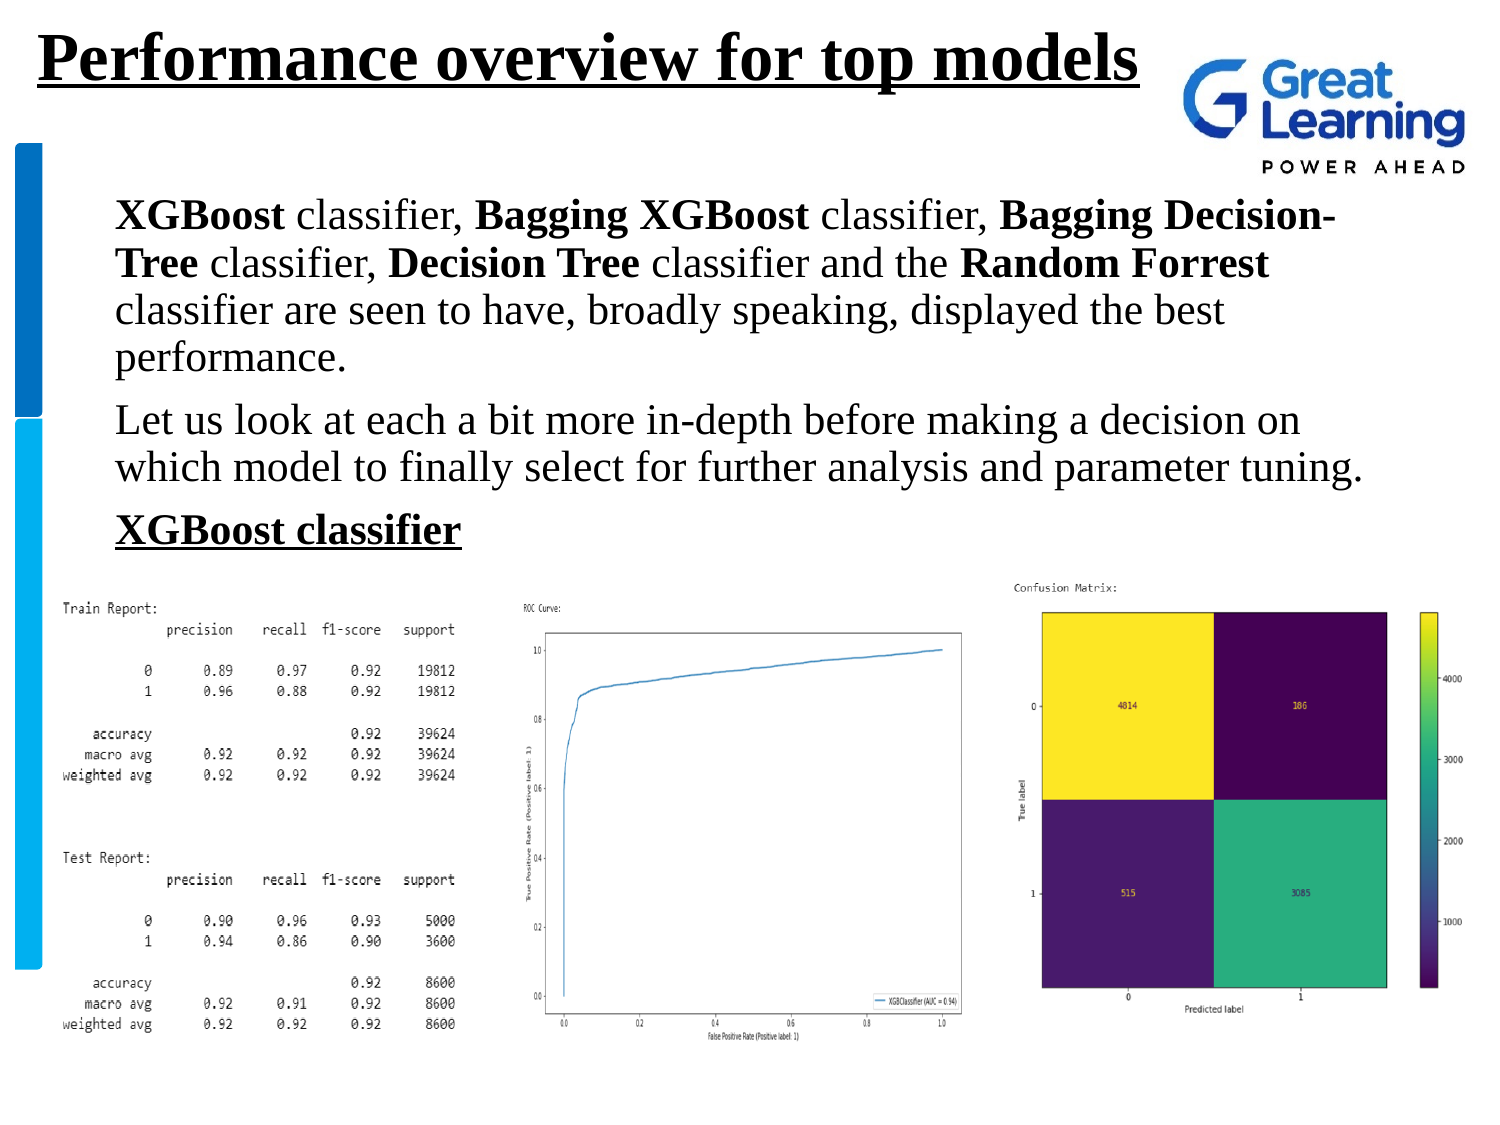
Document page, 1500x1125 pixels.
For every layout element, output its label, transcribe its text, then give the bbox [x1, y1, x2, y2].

picture [1003, 575, 1482, 1037]
text_box [15, 418, 43, 970]
title Performance overview for top models [0, 0, 1271, 116]
picture [1163, 42, 1486, 186]
picture [46, 586, 472, 1054]
list XGBoost classifier, Bagging XGBoost classifier, Bagging Decision-Tree classifier, Decision Tree classifier and the Random Forrest classifier are seen to have, broadly speaking, displayed the best performance. Let us look at each a bit more in-depth before making a decision on which model to finally select for further analysis and parameter tuning. XGBoost classifier [99, 184, 1400, 1080]
text_box [15, 142, 43, 417]
picture [507, 590, 969, 1058]
